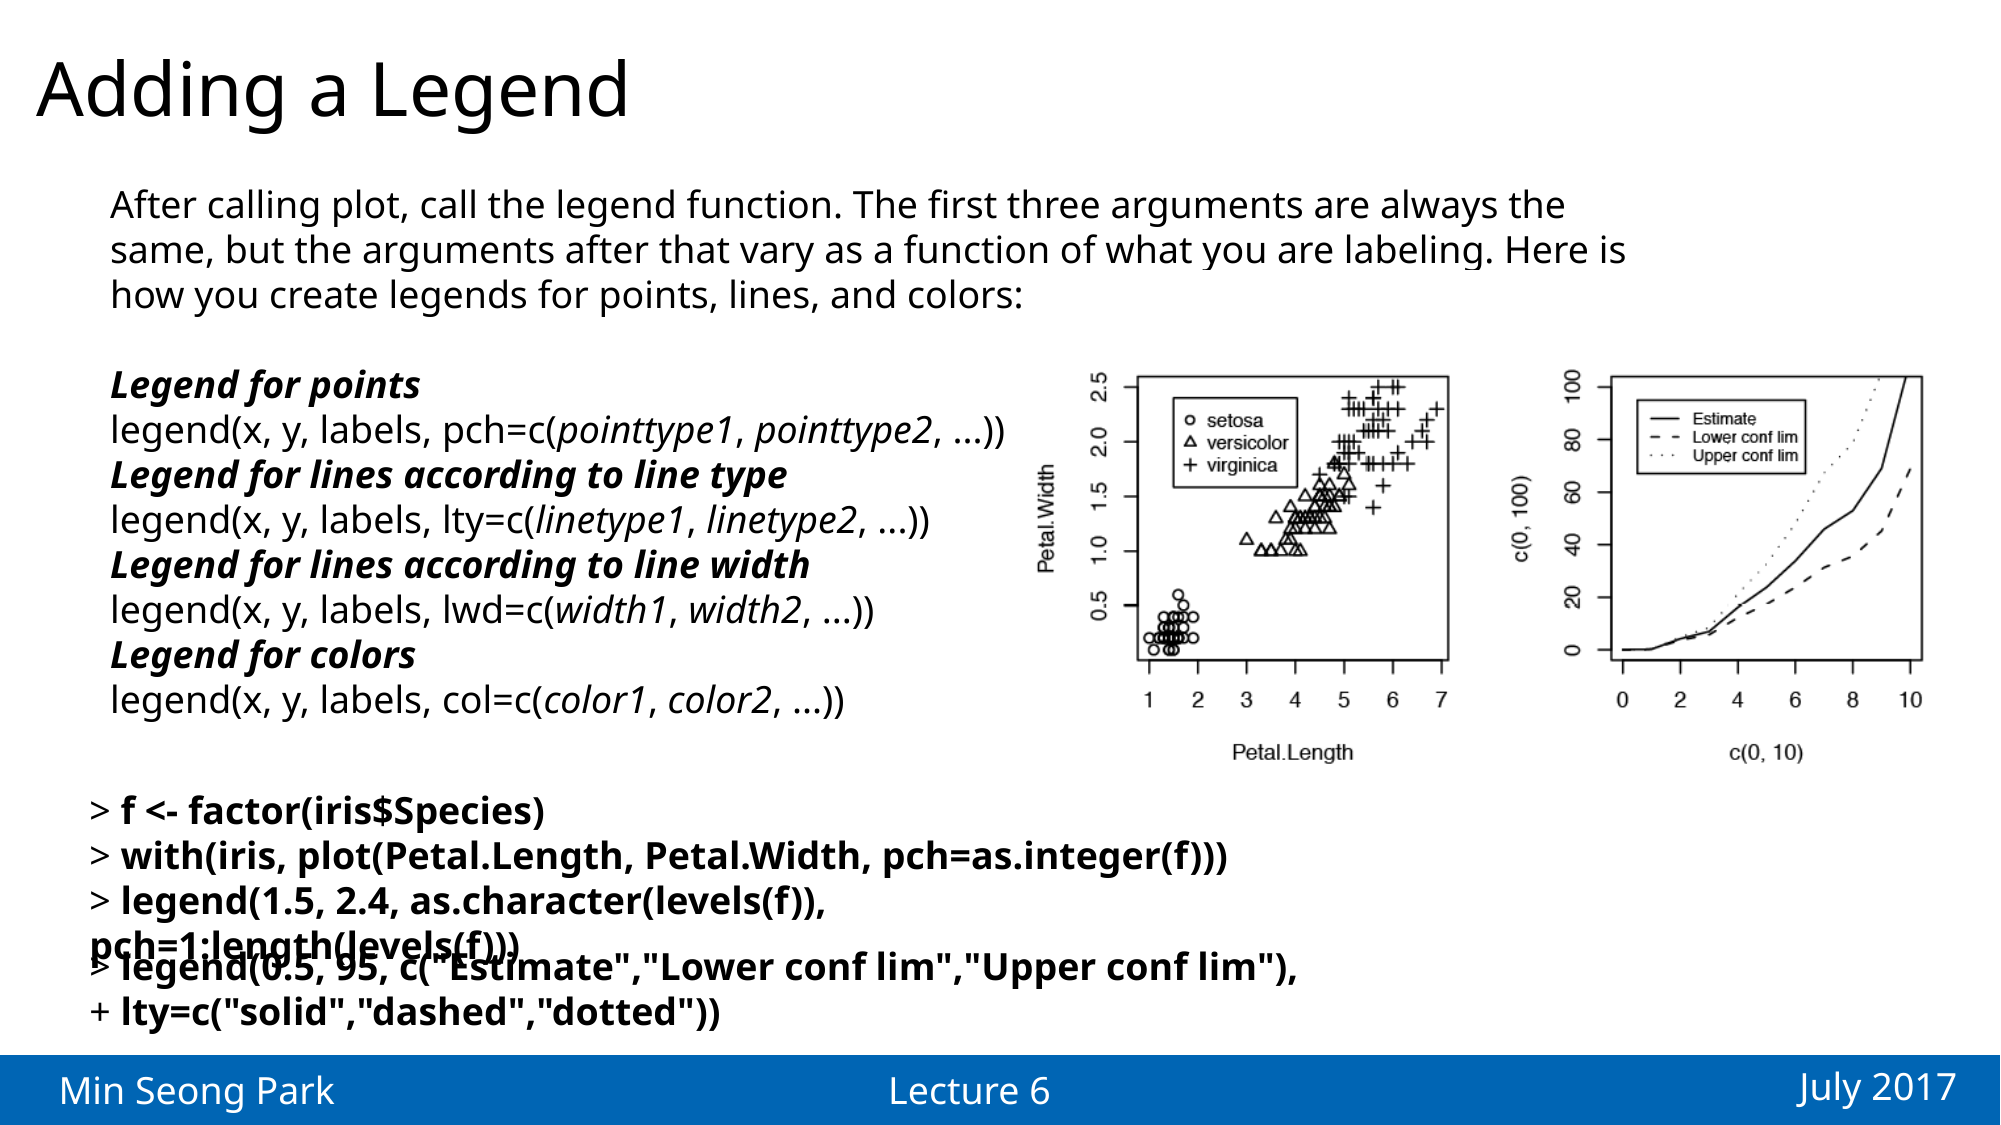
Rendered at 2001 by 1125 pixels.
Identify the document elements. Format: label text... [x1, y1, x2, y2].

text_box After calling plot, call the legend function. The first three arguments are always the same, but the arguments after that vary as a function of what you are labeling. Here is how you create legends for points, lines, and colors: Legend for points legend(x, y, labels, pch=c(pointtype1, pointtype2, ...)) Legend for lines according to line type legend(x, y, labels, lty=c(linetype1, linetype2, ...)) Legend for lines according to line width legend(x, y, labels, lwd=c(width1, width2, ...)) Legend for colors legend(x, y, labels, col=c(color1, color2, ...)) [95, 173, 1808, 729]
text_box Lecture 6 [873, 1059, 1066, 1120]
text_box > f <- factor(iris$Species) > with(iris, plot(Petal.Length, Petal.Width, pch=as.integer(f))) > legend(1.5, 2.4, as.character(levels(f)), pch=1:length(levels(f))) [74, 779, 1250, 935]
text_box > legend(0.5, 95, c("Estimate","Lower conf lim","Upper conf lim"), + lty=c("solid","dashed","dotted")) [74, 935, 1575, 1041]
text_box July 2017 [1784, 1055, 1973, 1116]
text_box Adding a Legend [22, 33, 648, 139]
text_box Min Seong Park [43, 1059, 350, 1120]
picture [1030, 270, 1974, 793]
text_box [0, 1054, 2000, 1125]
